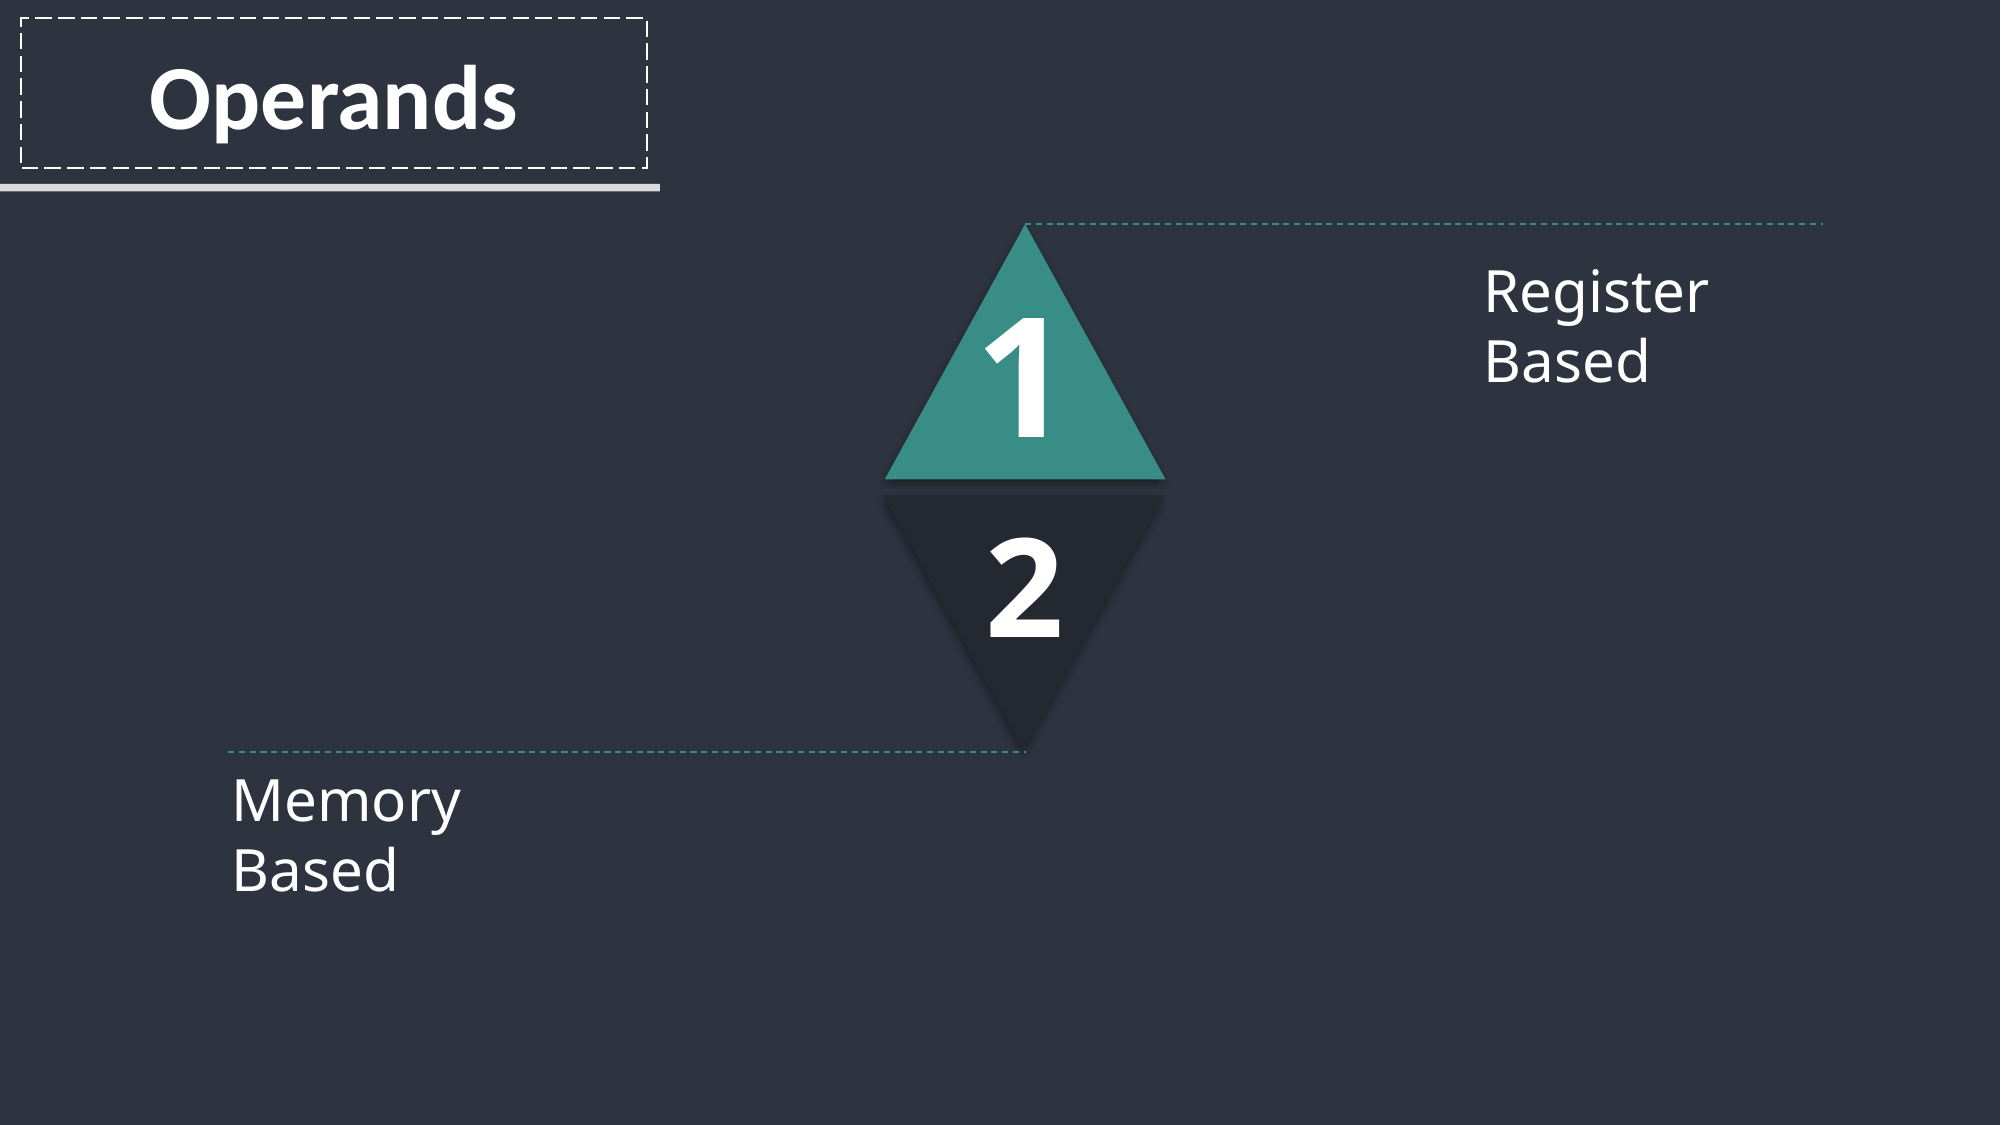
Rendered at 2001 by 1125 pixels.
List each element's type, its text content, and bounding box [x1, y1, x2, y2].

text_box Register Based [1468, 246, 1899, 402]
text_box Memory Based [216, 756, 647, 911]
text_box Operands [20, 18, 647, 169]
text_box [882, 492, 1234, 751]
text_box [0, 183, 660, 192]
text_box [884, 223, 1224, 481]
